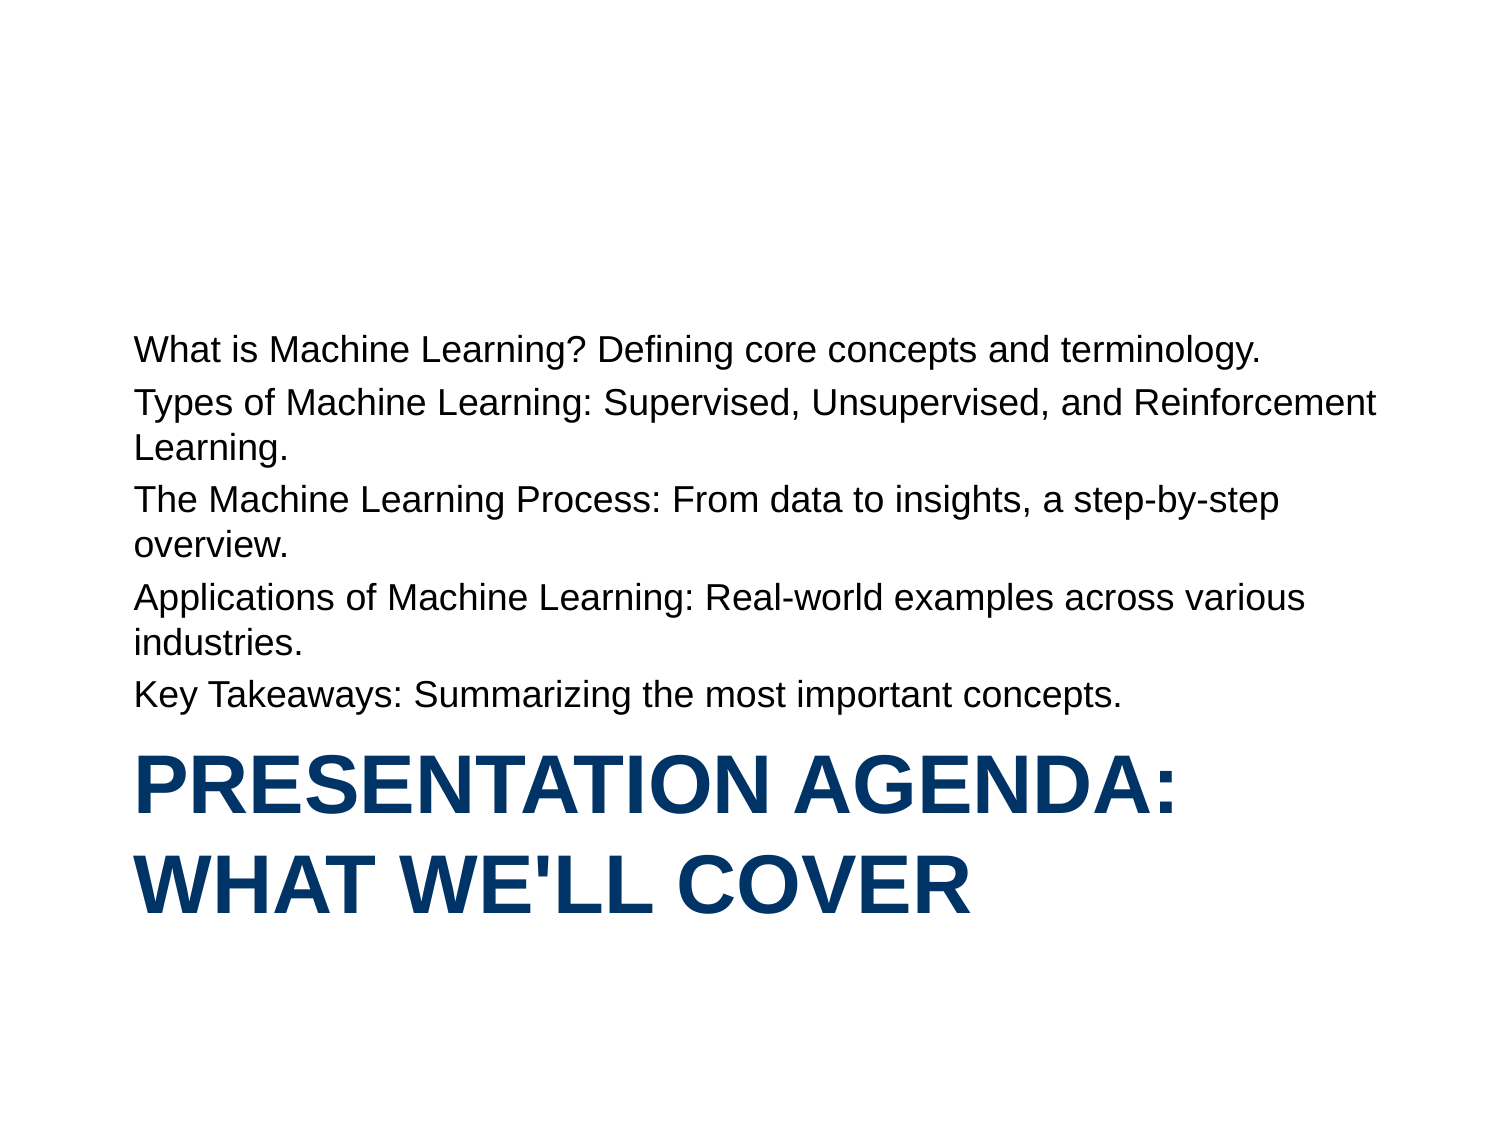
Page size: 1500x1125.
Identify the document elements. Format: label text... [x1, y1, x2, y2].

title Presentation Agenda: What We'll Cover [118, 723, 1394, 947]
list What is Machine Learning? Defining core concepts and terminology. Types of Machine Learning: Supervised, Unsupervised, and Reinforcement Learning. The Machine Learning Process: From data to insights, a step-by-step overview. Applications of Machine Learning: Real-world examples across various industries. Key Takeaways: Summarizing the most important concepts. [118, 476, 1394, 723]
